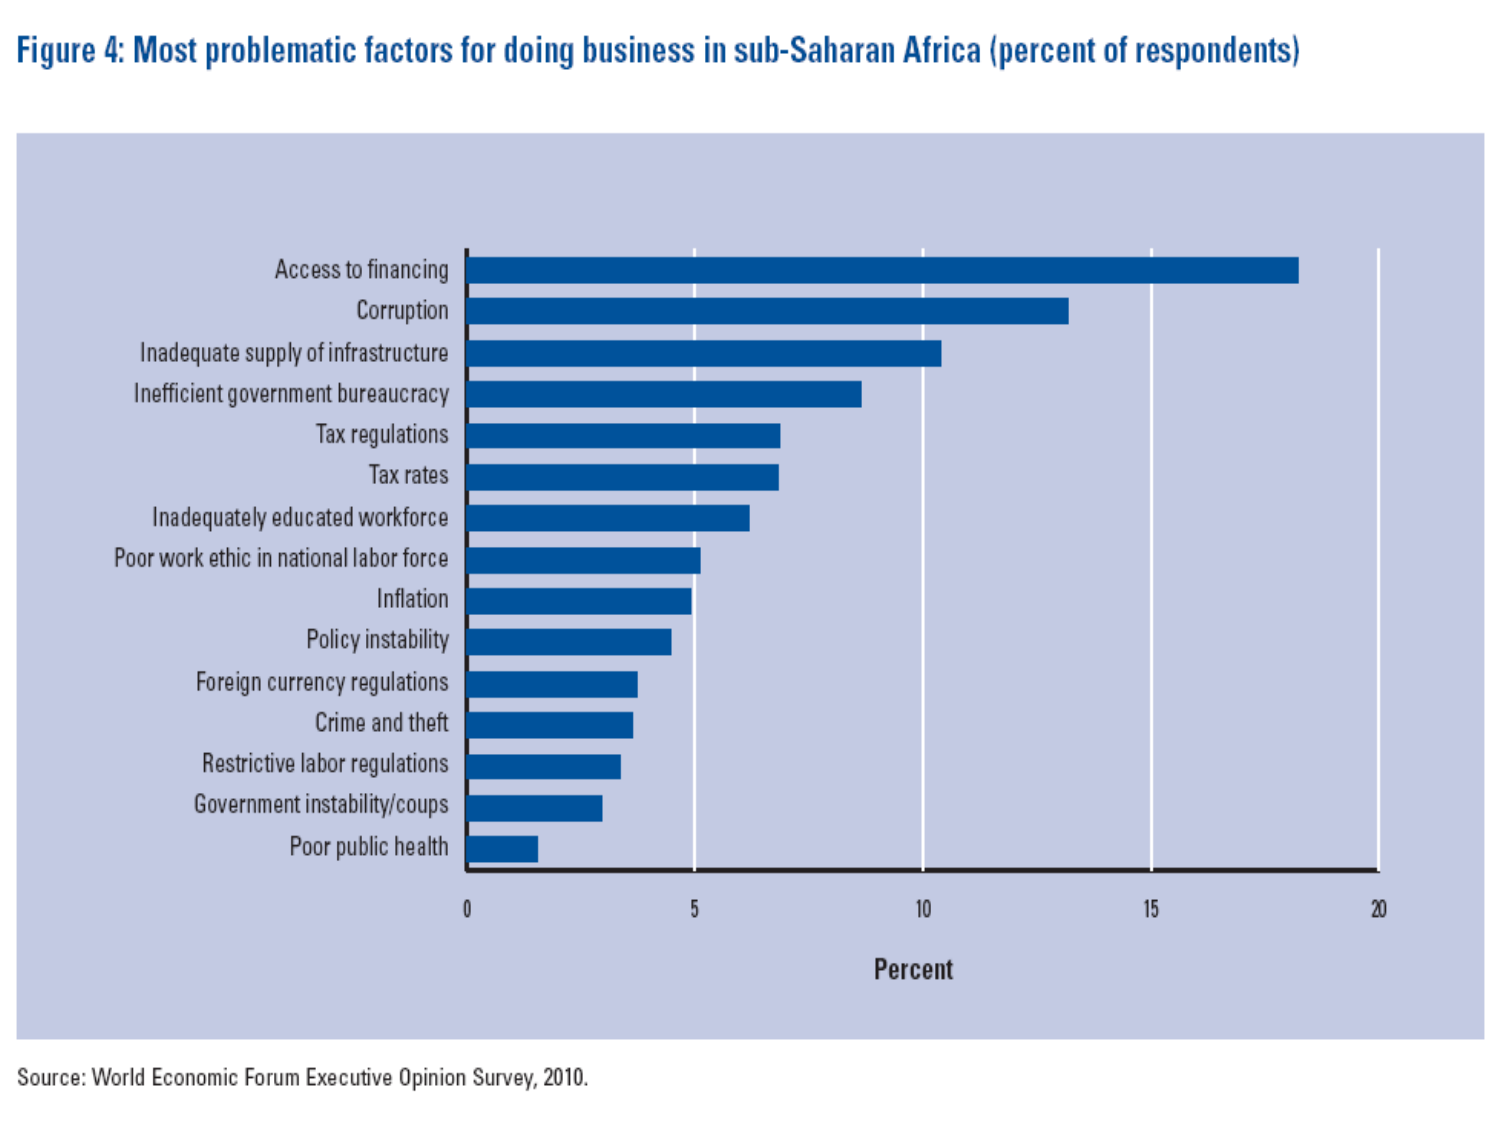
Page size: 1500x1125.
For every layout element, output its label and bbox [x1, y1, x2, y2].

list [0, 0, 1500, 1101]
